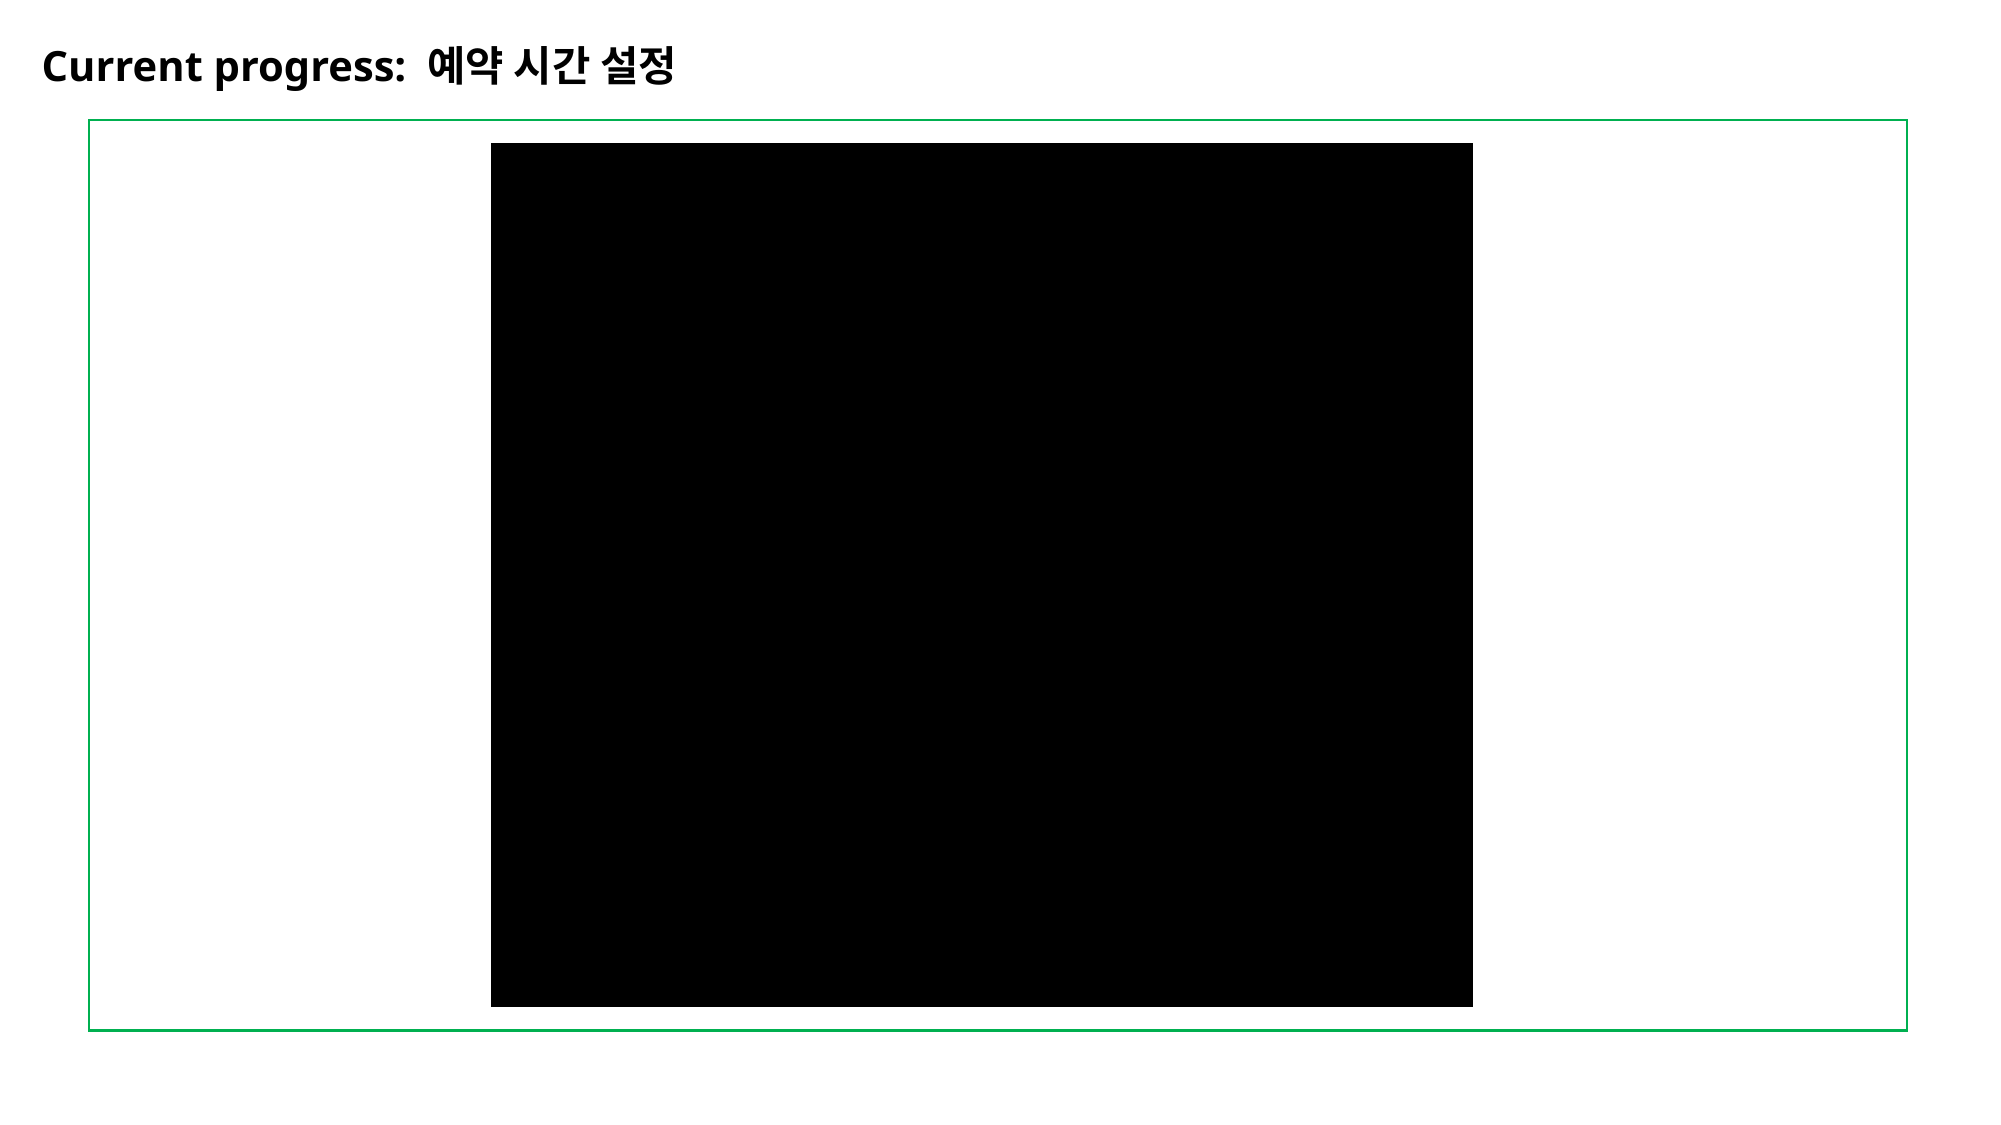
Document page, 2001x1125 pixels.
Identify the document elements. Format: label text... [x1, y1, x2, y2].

picture [491, 143, 1473, 1007]
text_box Current progress: 예약 시간 설정 [26, 32, 784, 98]
text_box [89, 119, 1908, 1031]
